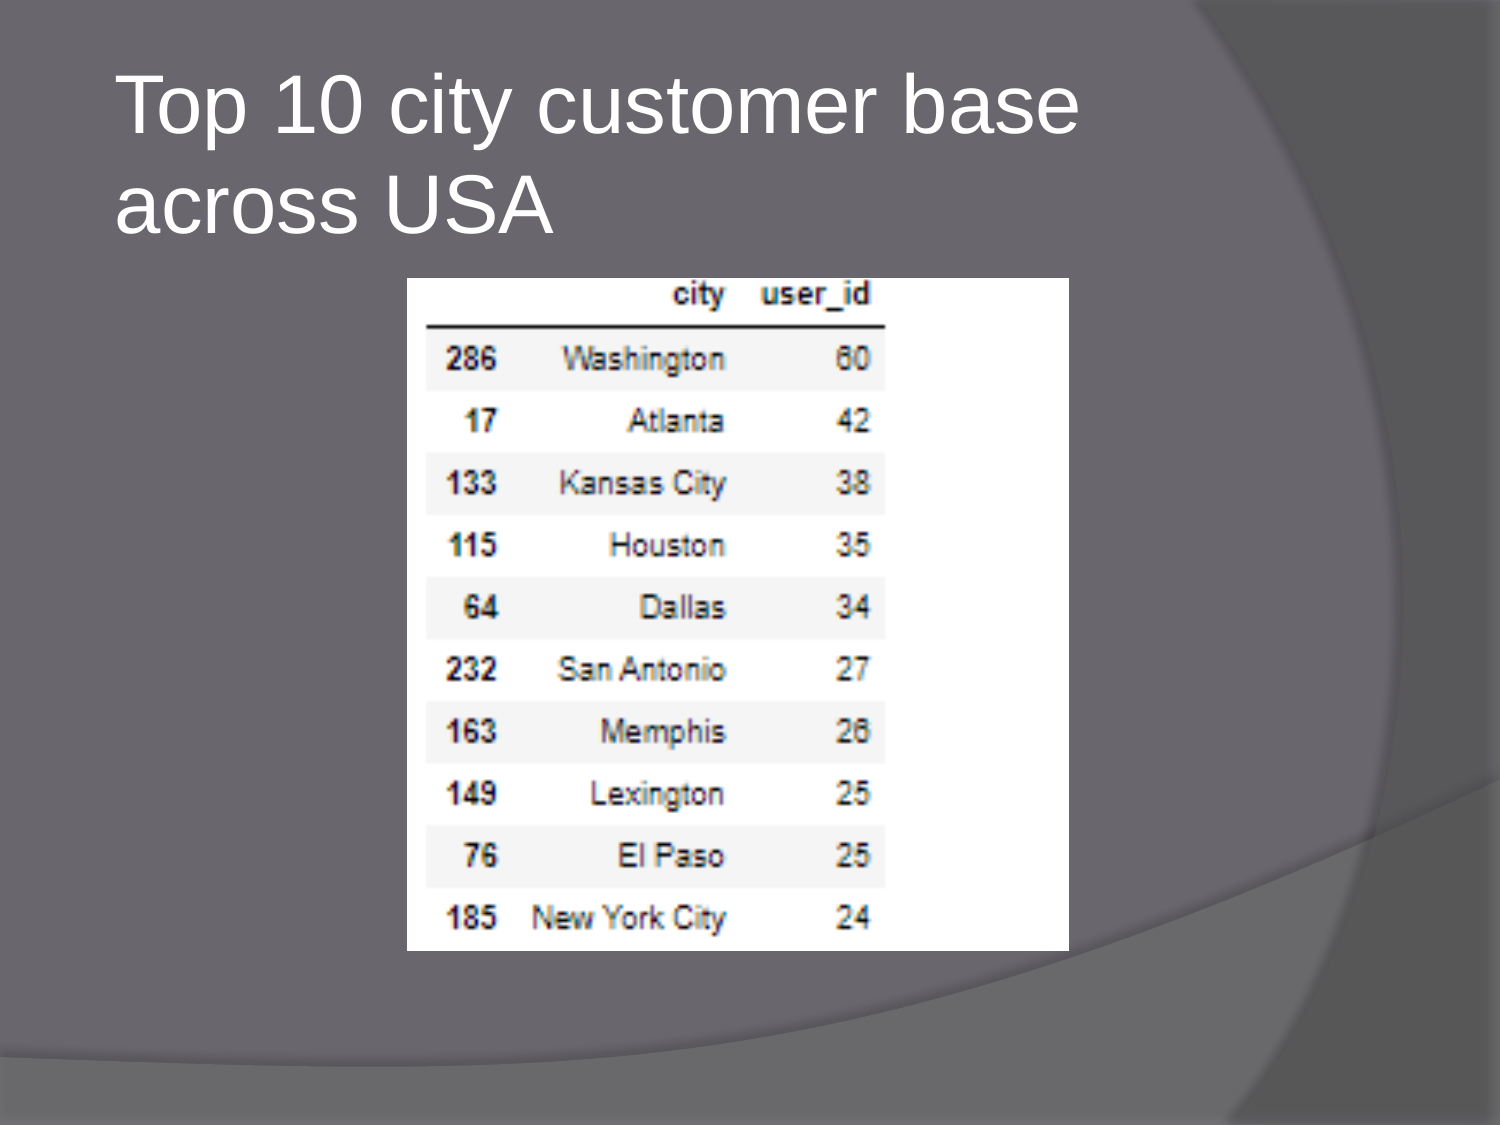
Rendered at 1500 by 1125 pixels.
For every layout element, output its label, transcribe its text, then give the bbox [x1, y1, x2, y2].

text_box Top 10 city customer base across USA [100, 42, 1341, 258]
picture [407, 278, 1070, 951]
